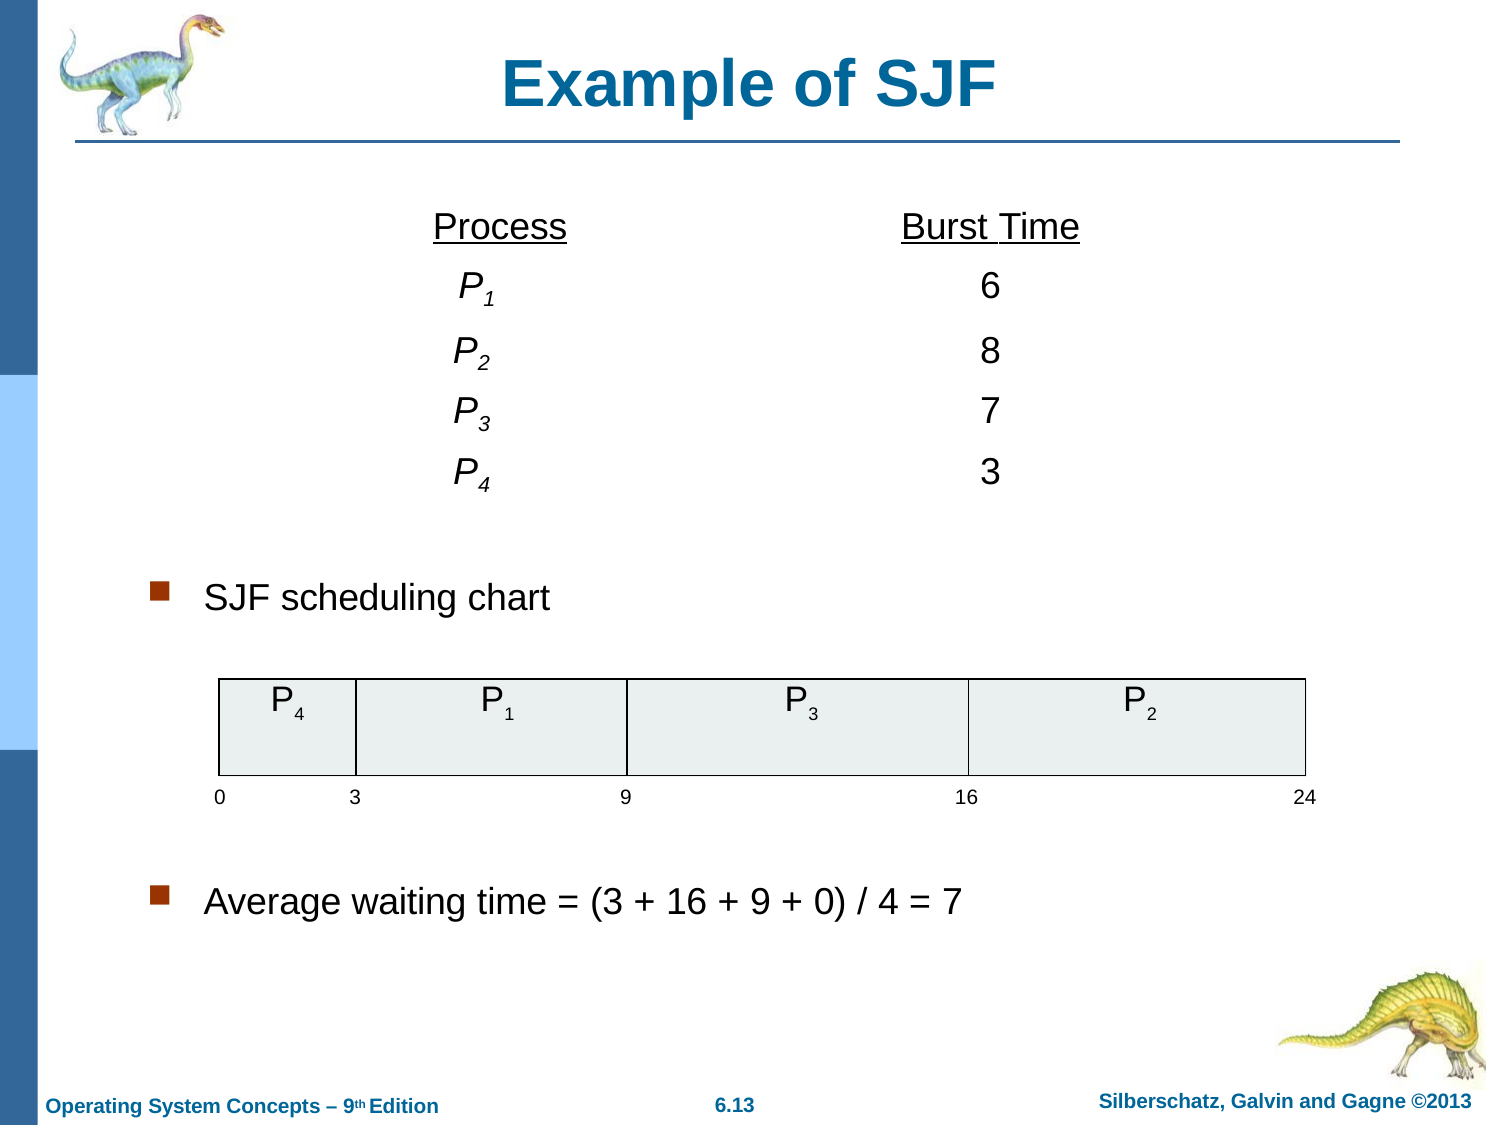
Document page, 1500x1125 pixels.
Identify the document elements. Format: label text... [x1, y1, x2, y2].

table_cell 3 [734, 451, 1085, 514]
text_box 9 [618, 784, 635, 810]
table_cell 8 [734, 329, 1085, 390]
table_header Burst Time [734, 206, 1085, 265]
table_cell 7 [734, 390, 1085, 451]
table_cell P3 [429, 390, 734, 451]
text_box 0 [212, 784, 229, 810]
table_cell P2 [429, 329, 734, 390]
table_cell 6 [734, 265, 1085, 329]
table_header Process [429, 206, 734, 265]
slide_number Silberschatz, Galvin and Gagne ©2013 [1096, 1089, 1478, 1125]
table_header P3 [628, 680, 968, 775]
title Example of SJF [30, 39, 1470, 228]
footer Operating System Concepts – 9th Edition [43, 1094, 450, 1125]
slide_number 6.10 [712, 1093, 760, 1125]
text_box Average waiting time = (3 + 16 + 9 + 0) / 4 = 7 [145, 877, 969, 923]
text_box 16 [953, 784, 981, 810]
picture [46, 0, 243, 39]
table_header P4 [220, 680, 355, 775]
text_box 3 [347, 784, 364, 810]
text_box 24 [1291, 784, 1320, 810]
table_cell P1 [429, 265, 734, 329]
table_header P2 [969, 680, 1305, 775]
table_cell P4 [429, 451, 734, 514]
text_box SJF scheduling chart [145, 573, 556, 619]
table_header P1 [357, 680, 626, 775]
picture [1275, 959, 1486, 1090]
